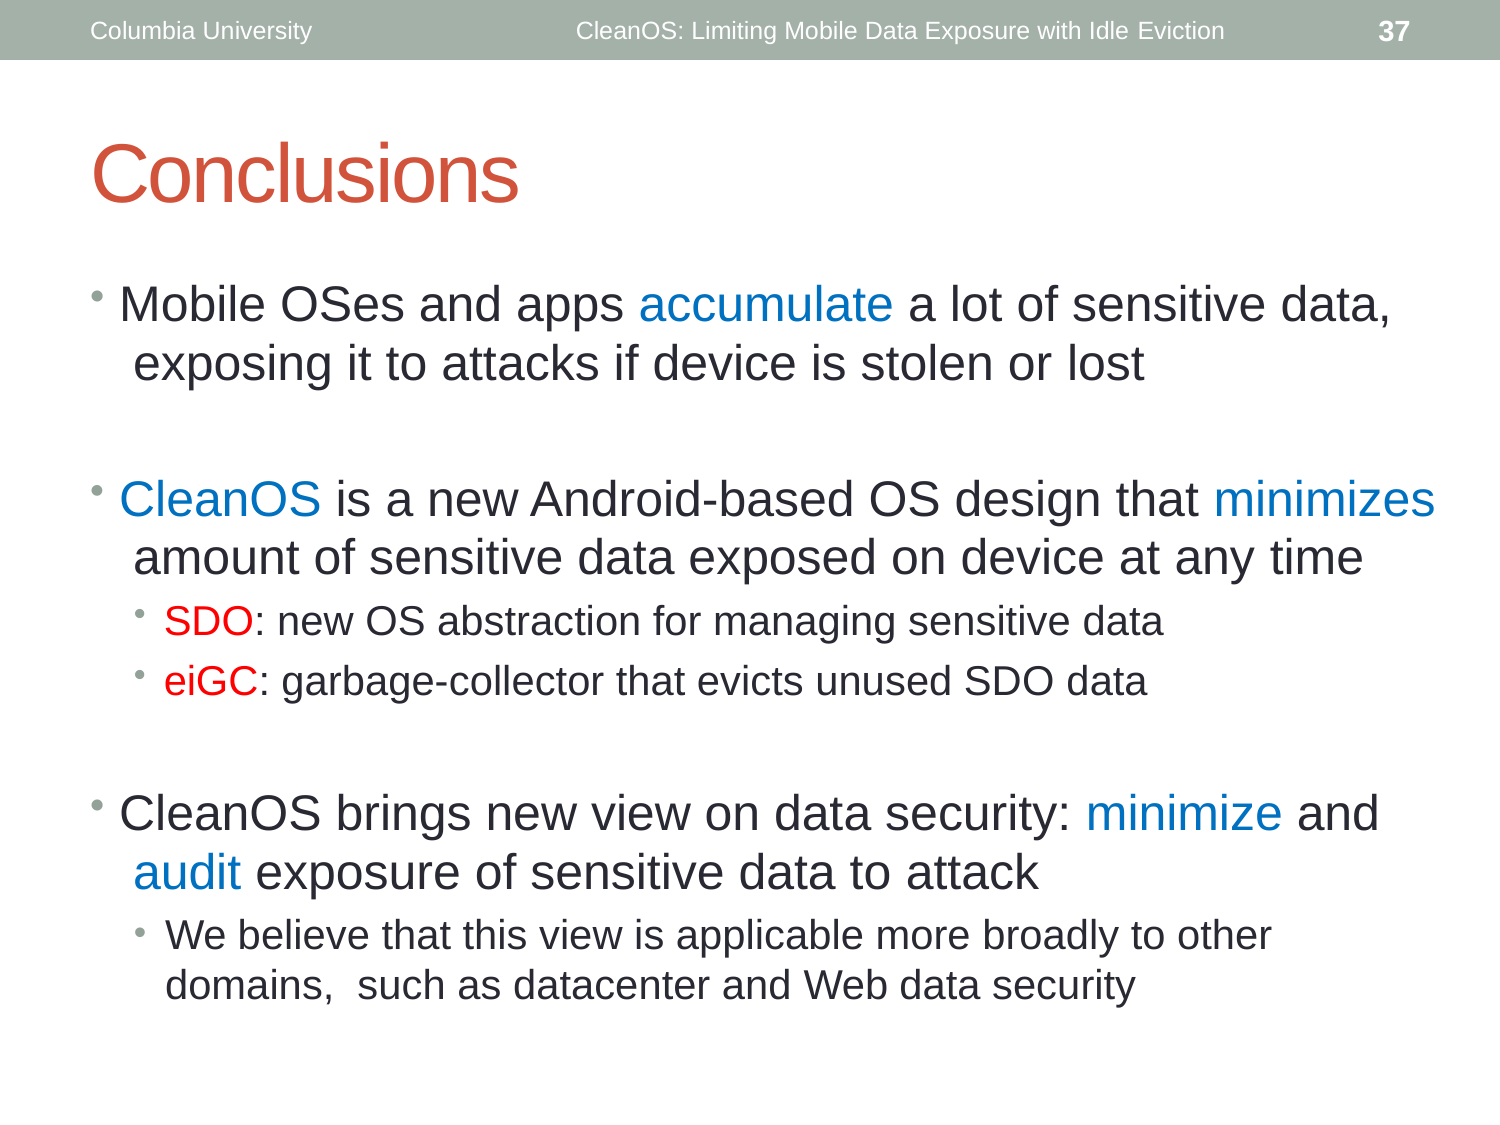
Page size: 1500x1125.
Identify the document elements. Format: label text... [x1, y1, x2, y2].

text_box CleanOS: Limiting Mobile Data Exposure with Idle Eviction [573, 15, 1226, 46]
text_box Columbia University [87, 15, 315, 46]
text_box Conclusions Mobile OSes and apps accumulate a lot of sensitive data, exposing it to attacks if device is stolen or lost CleanOS is a new Android-based OS design that minimizes amount of sensitive data exposed on device at any time SDO: new OS abstraction for managing sensitive data eiGC: garbage-collector that evicts unused SDO data CleanOS brings new view on data security: minimize and audit exposure of sensitive data to attack We believe that this view is applicable more broadly to other domains, such as datacenter and Web data security [87, 118, 1453, 1008]
text_box 37 [1376, 12, 1413, 48]
